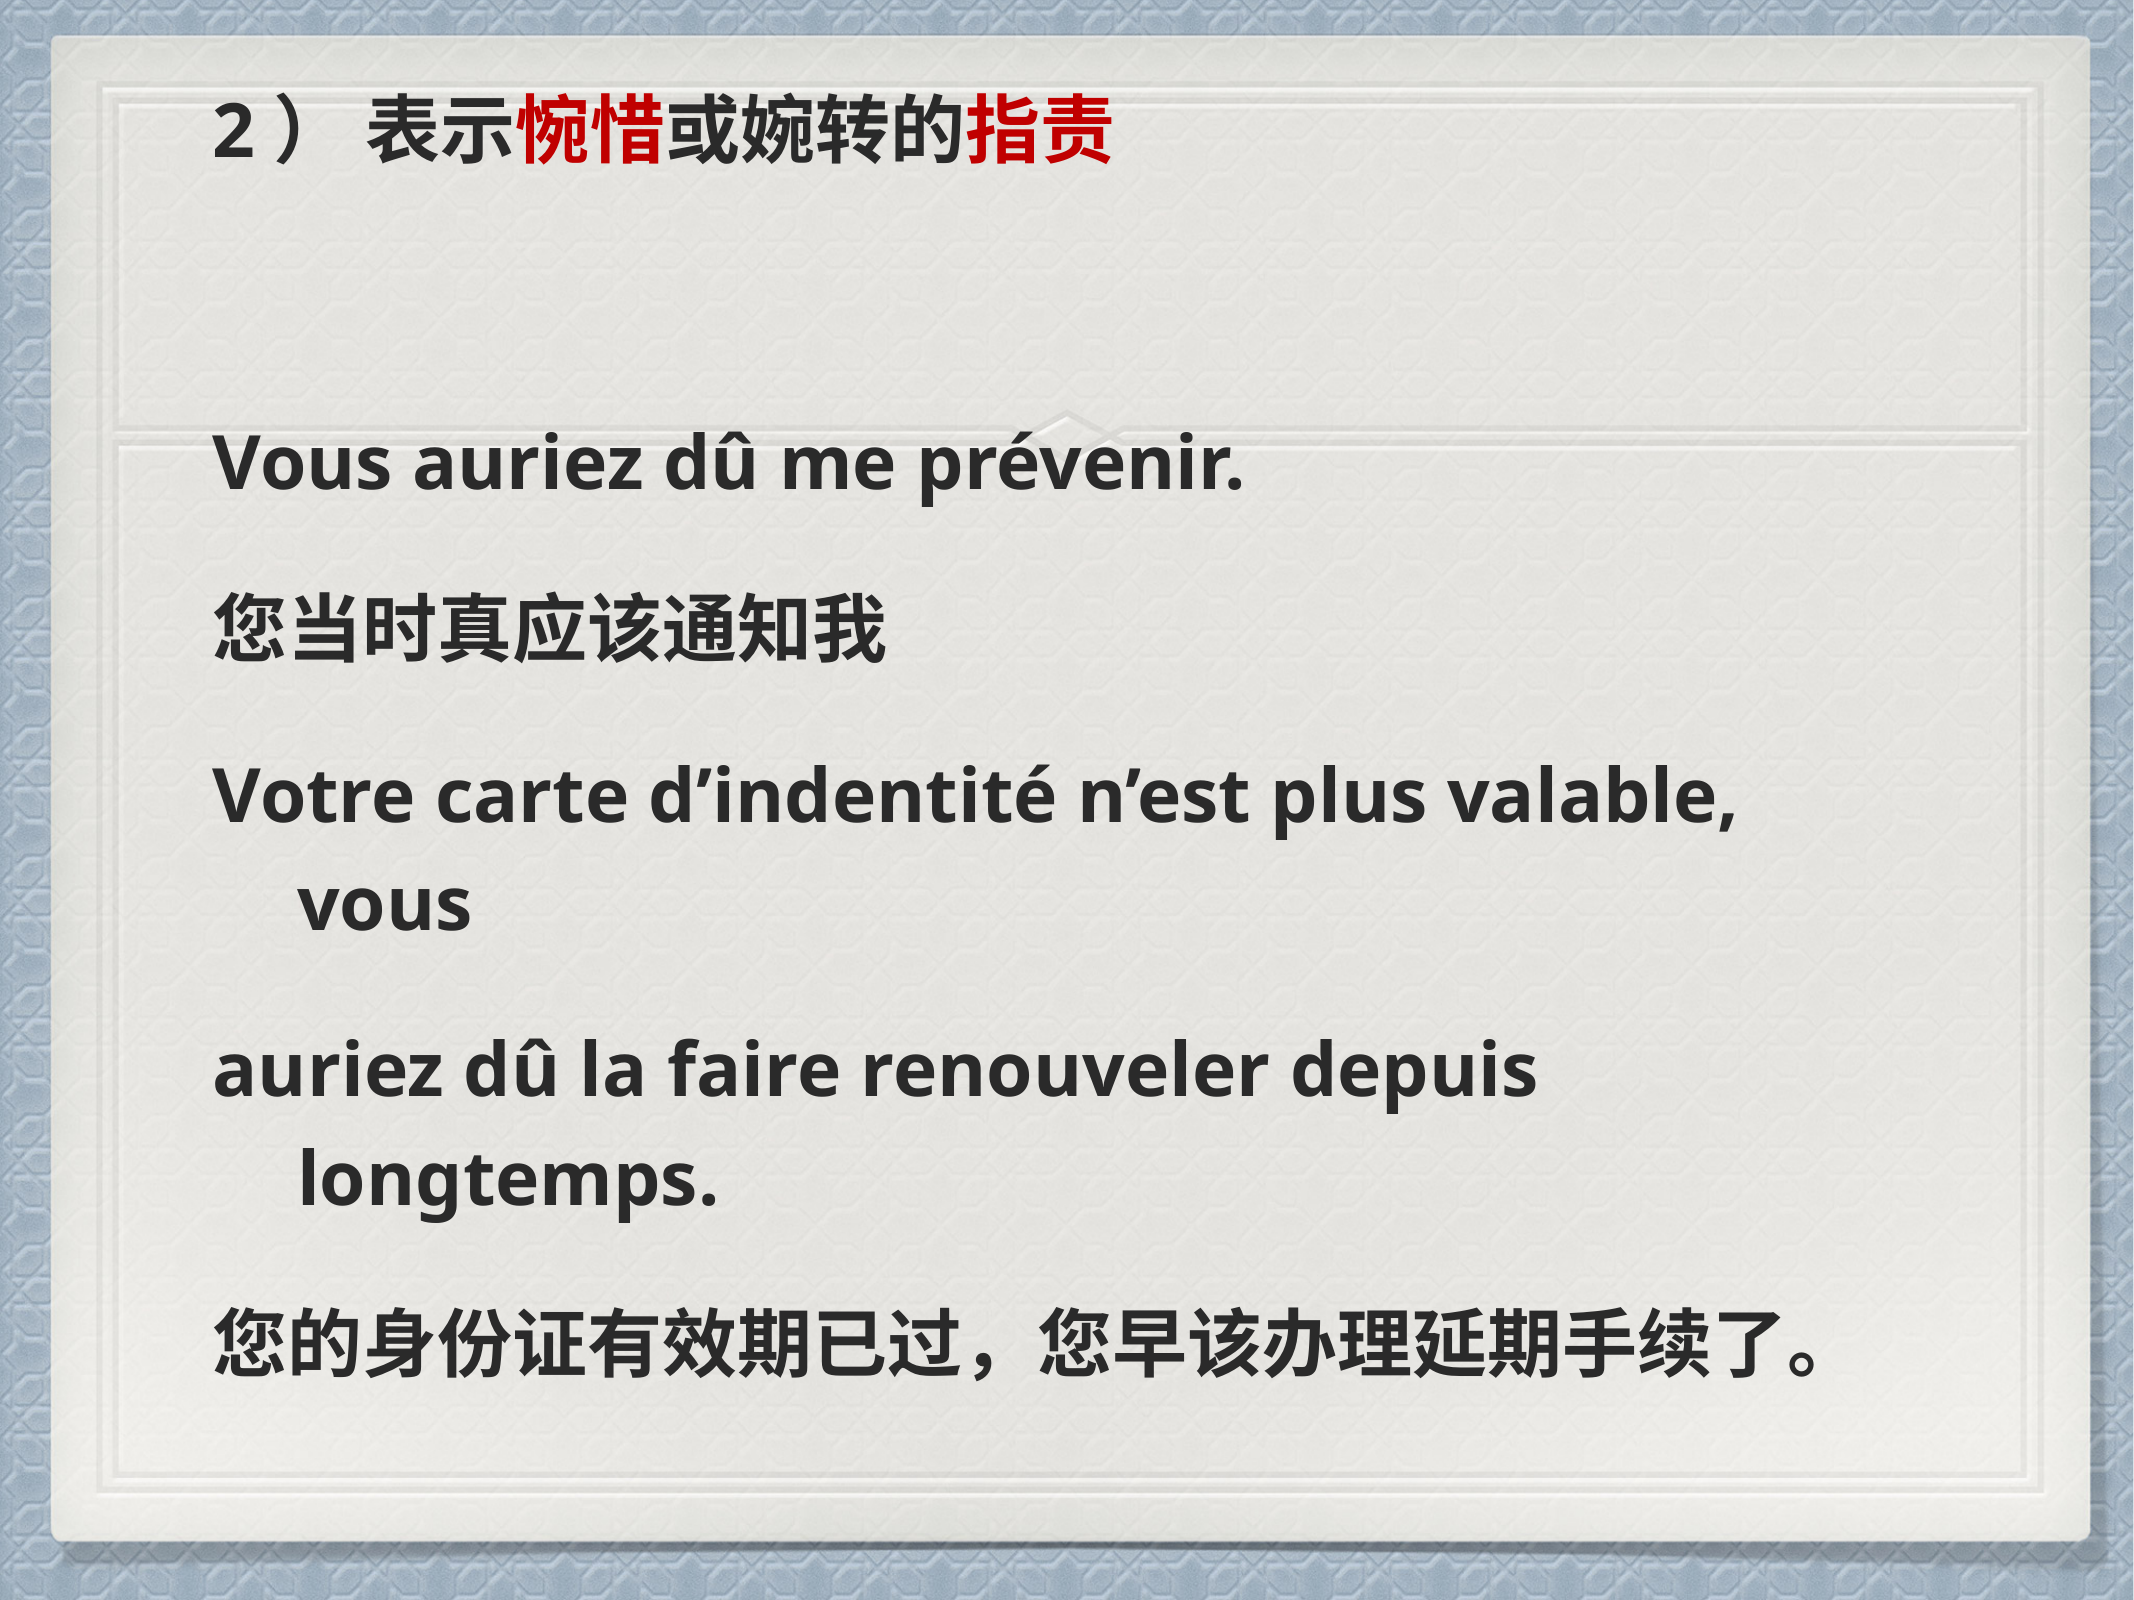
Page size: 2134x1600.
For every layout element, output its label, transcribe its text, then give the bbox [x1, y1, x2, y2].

list 2） 表示惋惜或婉转的指责 Vous auriez dû me prévenir. 您当时真应该通知我 Votre carte d’indentité n’est plus valable, vous auriez dû la faire renouveler depuis longtemps. 您的身份证有效期已过，您早该办理延期手续了。 [203, 55, 1922, 1396]
picture [0, 0, 2134, 1600]
